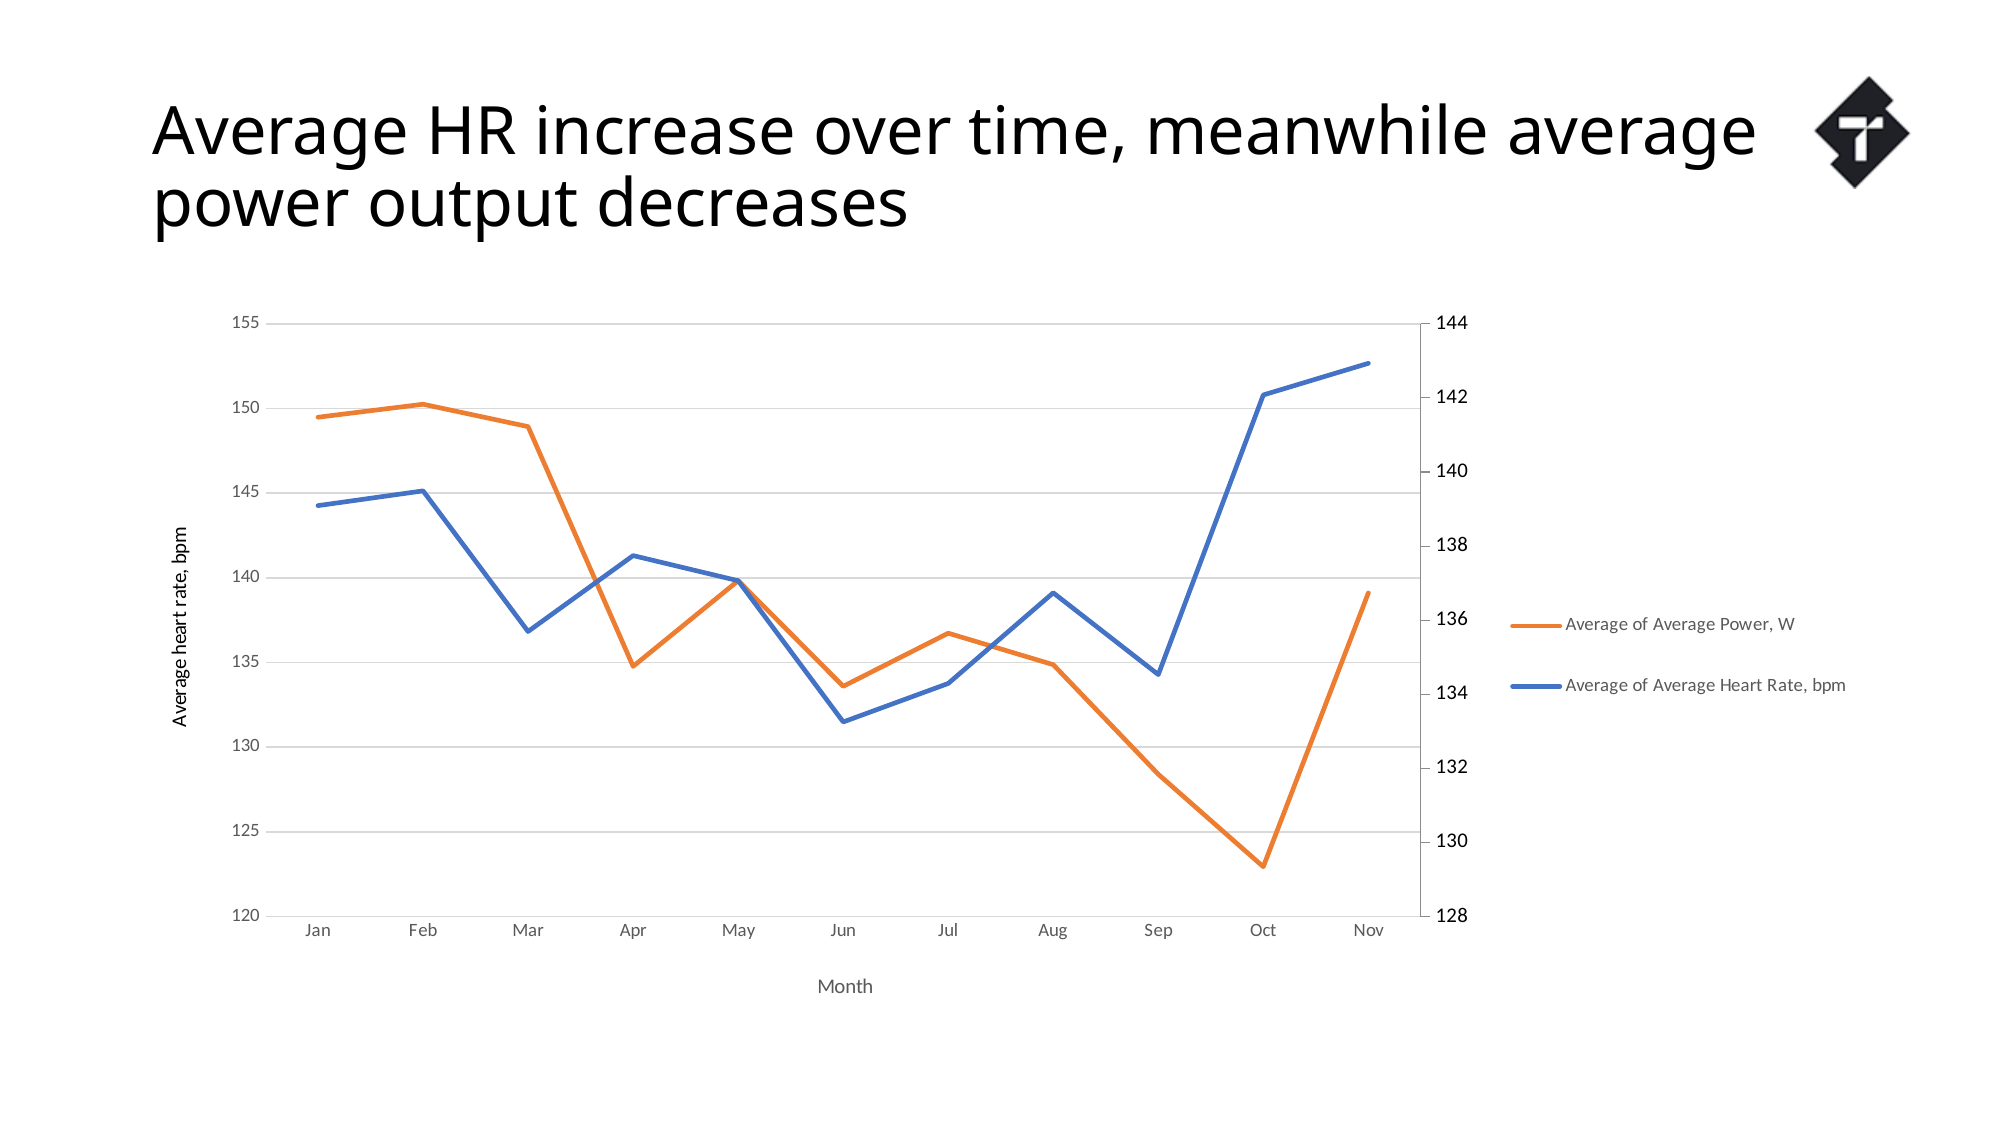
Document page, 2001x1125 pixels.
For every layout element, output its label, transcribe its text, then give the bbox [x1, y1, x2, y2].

picture [1863, 76, 1919, 189]
title Average HR increase over time, meanwhile average power output decreases [137, 59, 1863, 278]
chart [137, 299, 1863, 1014]
